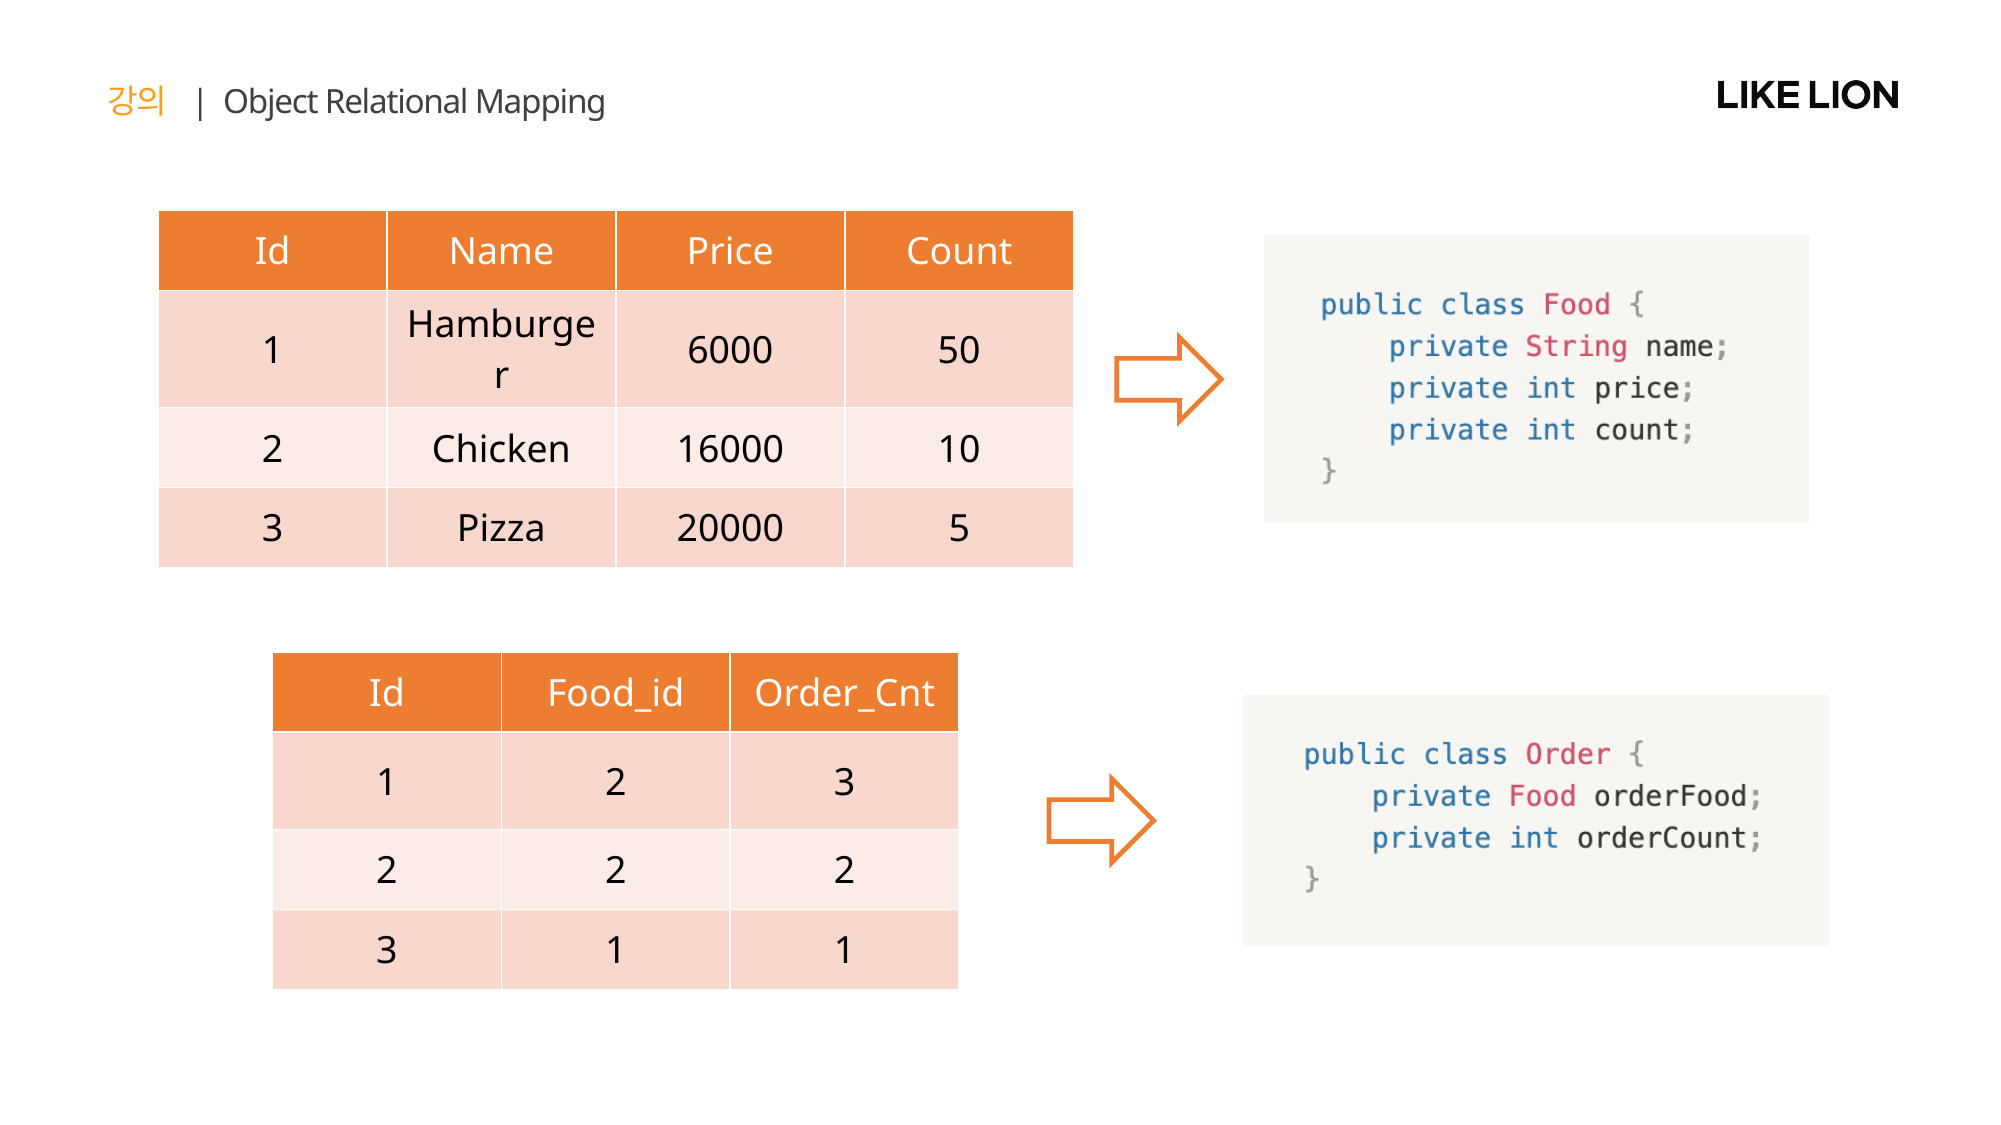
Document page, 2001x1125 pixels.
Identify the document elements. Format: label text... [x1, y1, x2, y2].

table_cell 2 [273, 830, 501, 909]
table_cell Hamburger [388, 291, 615, 407]
table_cell 1 [502, 910, 729, 989]
table_cell 5 [846, 488, 1073, 567]
picture [1243, 695, 1829, 946]
table_header Order_Cnt [731, 653, 958, 731]
picture [1718, 80, 1898, 109]
table_cell 1 [159, 291, 386, 407]
table_cell Chicken [388, 408, 615, 487]
table_cell 6000 [617, 291, 844, 407]
table_cell 20000 [617, 488, 844, 567]
table_cell 3 [273, 910, 501, 989]
table_cell 3 [731, 733, 958, 829]
table_cell 1 [731, 910, 958, 989]
table_cell 10 [846, 408, 1073, 487]
table_cell 3 [159, 488, 386, 567]
table_header Id [159, 211, 386, 290]
table_cell 2 [502, 830, 729, 909]
table_cell 1 [273, 733, 501, 829]
table_header Count [846, 211, 1073, 290]
table_cell 16000 [617, 408, 844, 487]
table_header Name [388, 211, 615, 290]
text_box [1115, 334, 1223, 424]
table_cell 2 [731, 830, 958, 909]
table_header Food_id [502, 653, 729, 731]
table_cell Pizza [388, 488, 615, 567]
text_box 강의 | Object Relational Mapping [92, 72, 866, 128]
table_cell 2 [502, 733, 729, 829]
table_cell 50 [846, 291, 1073, 407]
table_header Id [273, 653, 501, 731]
text_box [1048, 776, 1156, 865]
table_cell 2 [159, 408, 386, 487]
table_header Price [617, 211, 844, 290]
picture [1264, 235, 1809, 524]
